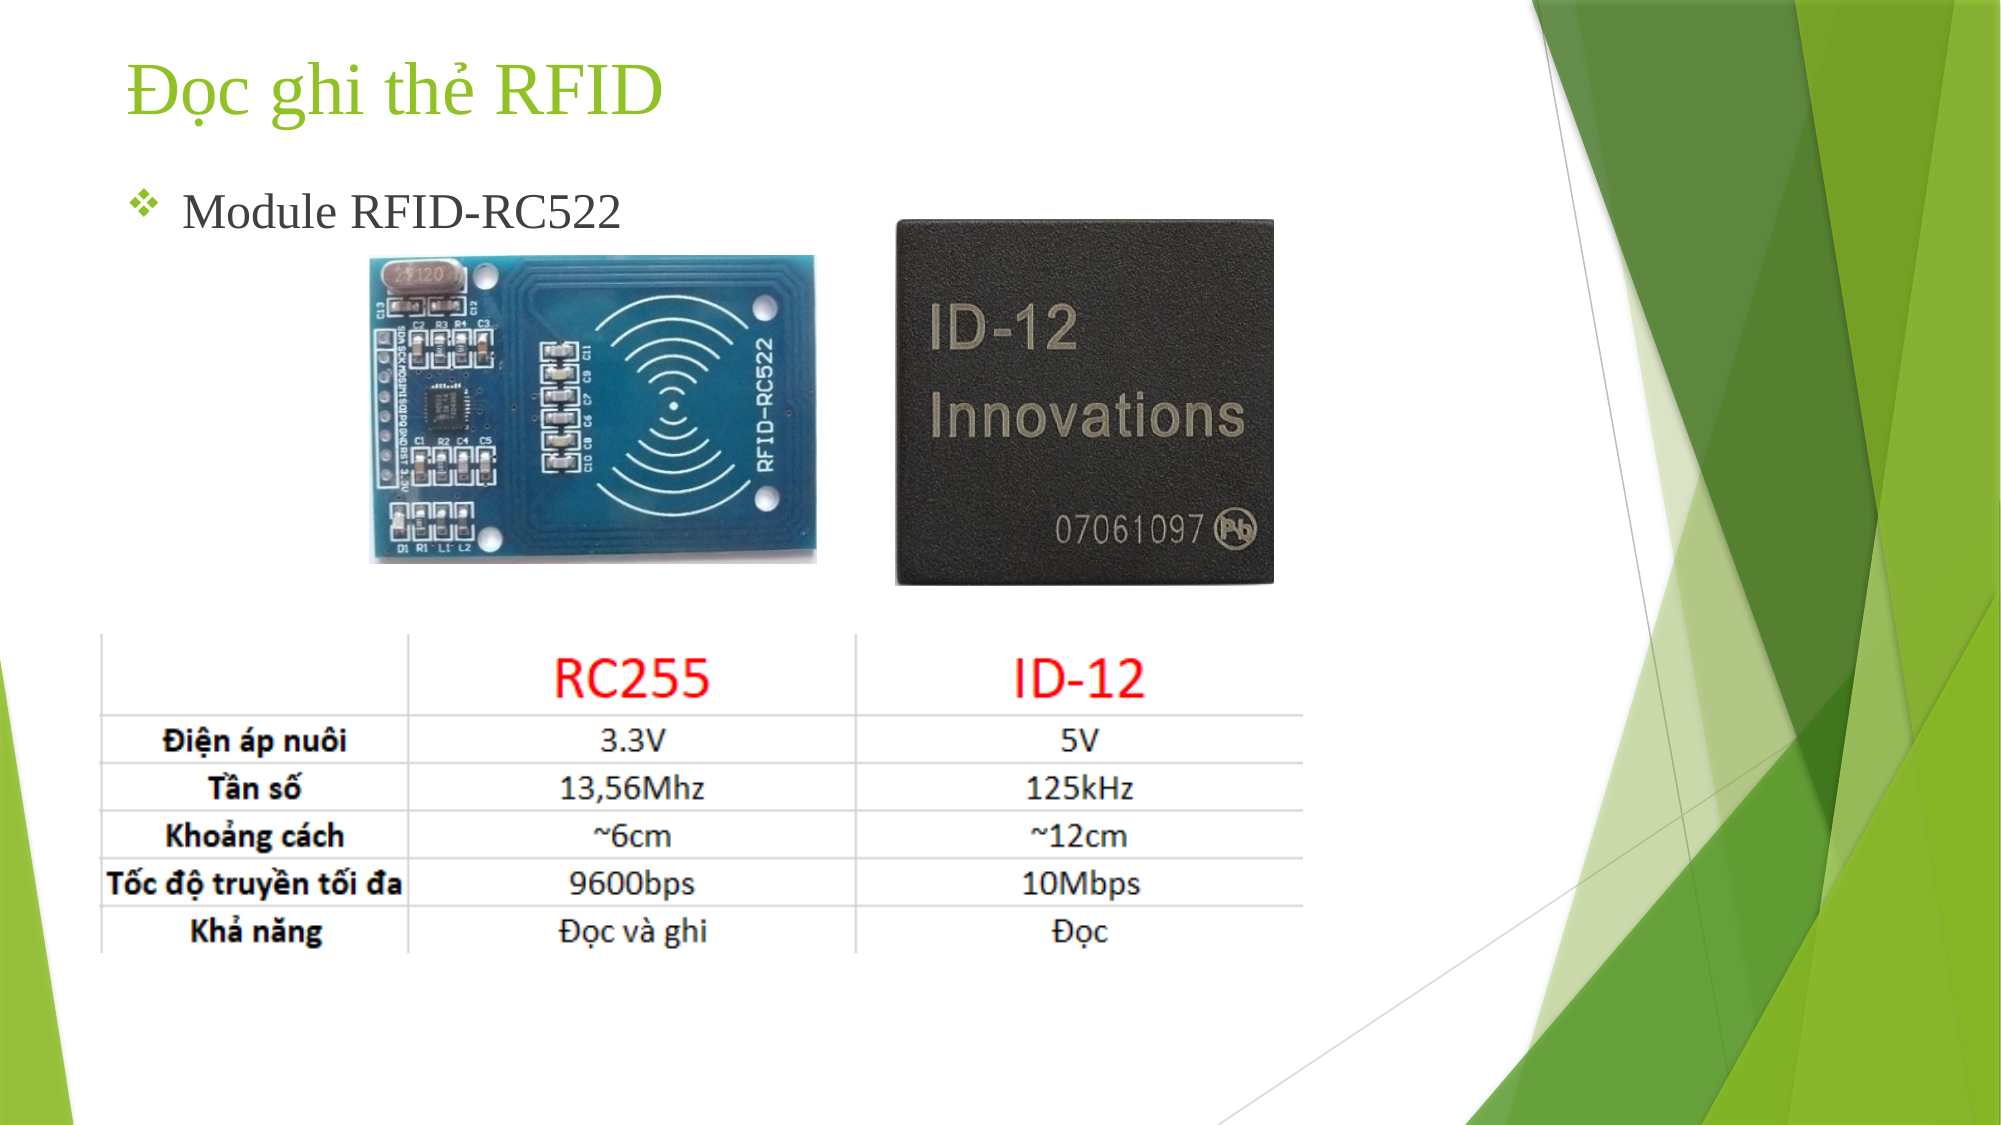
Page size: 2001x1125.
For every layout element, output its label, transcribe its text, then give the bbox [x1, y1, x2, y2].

picture [98, 633, 1303, 954]
title Đọc ghi thẻ RFID [111, 32, 1522, 170]
picture [369, 255, 817, 564]
picture [895, 219, 1274, 586]
list Module RFID-RC522 [111, 170, 1522, 1031]
